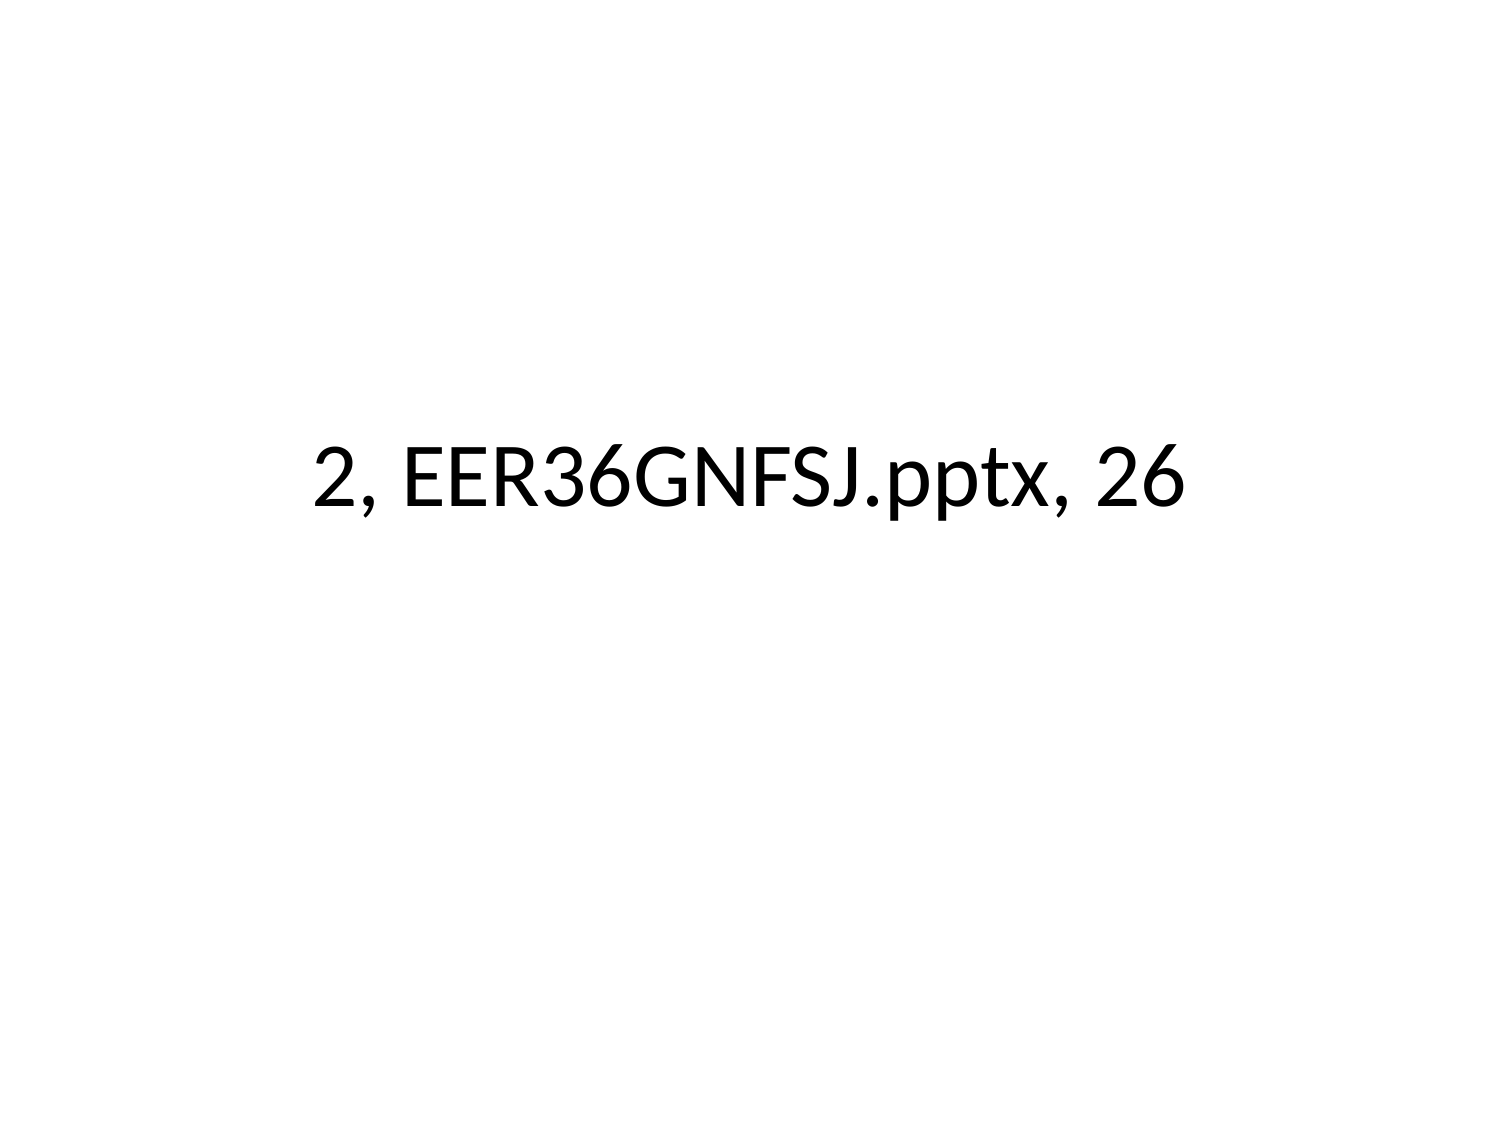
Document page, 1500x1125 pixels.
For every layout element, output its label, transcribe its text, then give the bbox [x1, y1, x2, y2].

title 2, EER36GNFSJ.pptx, 26 [112, 349, 1388, 591]
